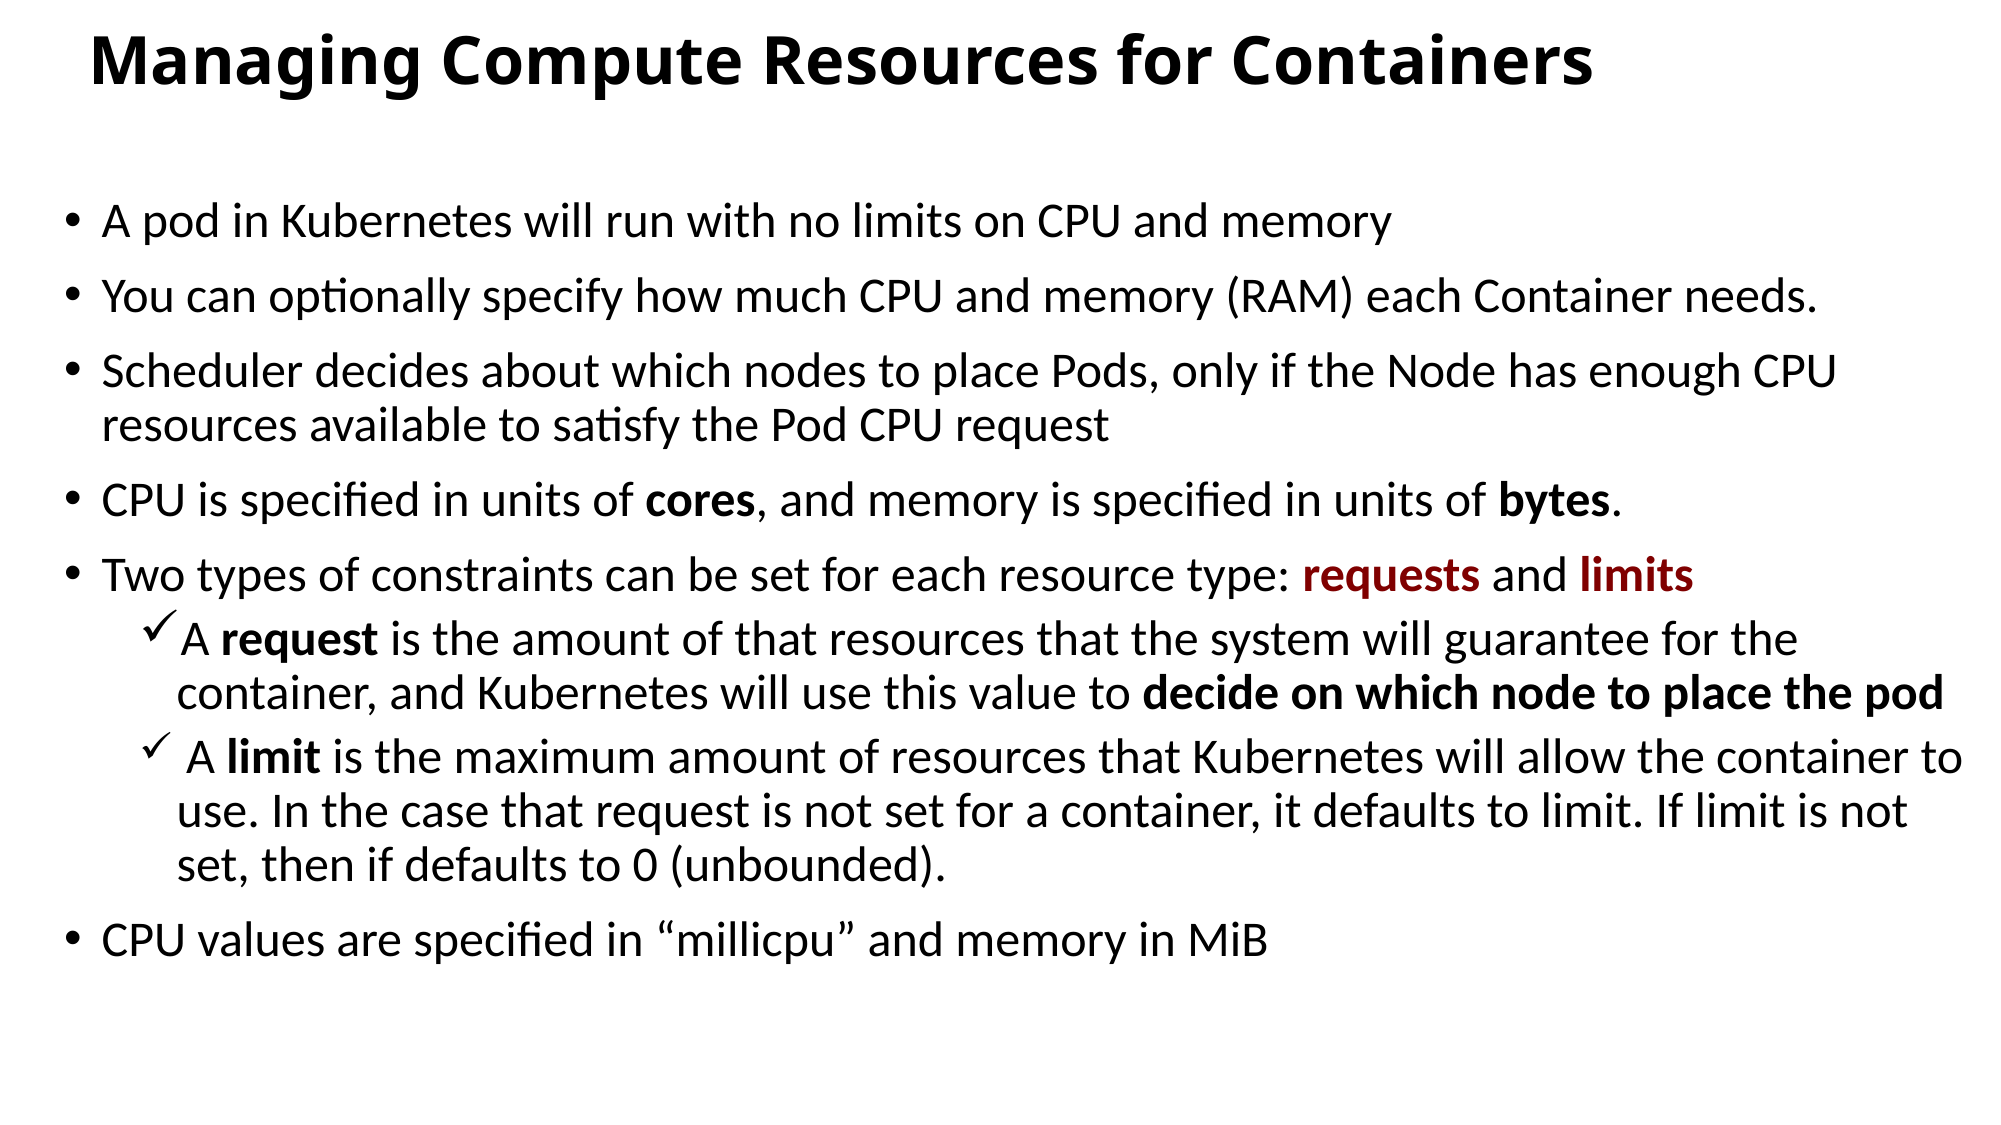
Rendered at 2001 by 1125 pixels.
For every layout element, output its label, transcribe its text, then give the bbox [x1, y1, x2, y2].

text_box A pod in Kubernetes will run with no limits on CPU and memory You can optionally specify how much CPU and memory (RAM) each Container needs. Scheduler decides about which nodes to place Pods, only if the Node has enough CPU resources available to satisfy the Pod CPU request CPU is specified in units of cores, and memory is specified in units of bytes. Two types of constraints can be set for each resource type: requests and limits A request is the amount of that resources that the system will guarantee for the container, and Kubernetes will use this value to decide on which node to place the pod A limit is the maximum amount of resources that Kubernetes will allow the container to use. In the case that request is not set for a container, it defaults to limit. If limit is not set, then if defaults to 0 (unbounded). CPU values are specified in “millicpu” and memory in MiB [49, 187, 1981, 1125]
text_box Managing Compute Resources for Containers [73, 19, 1934, 158]
